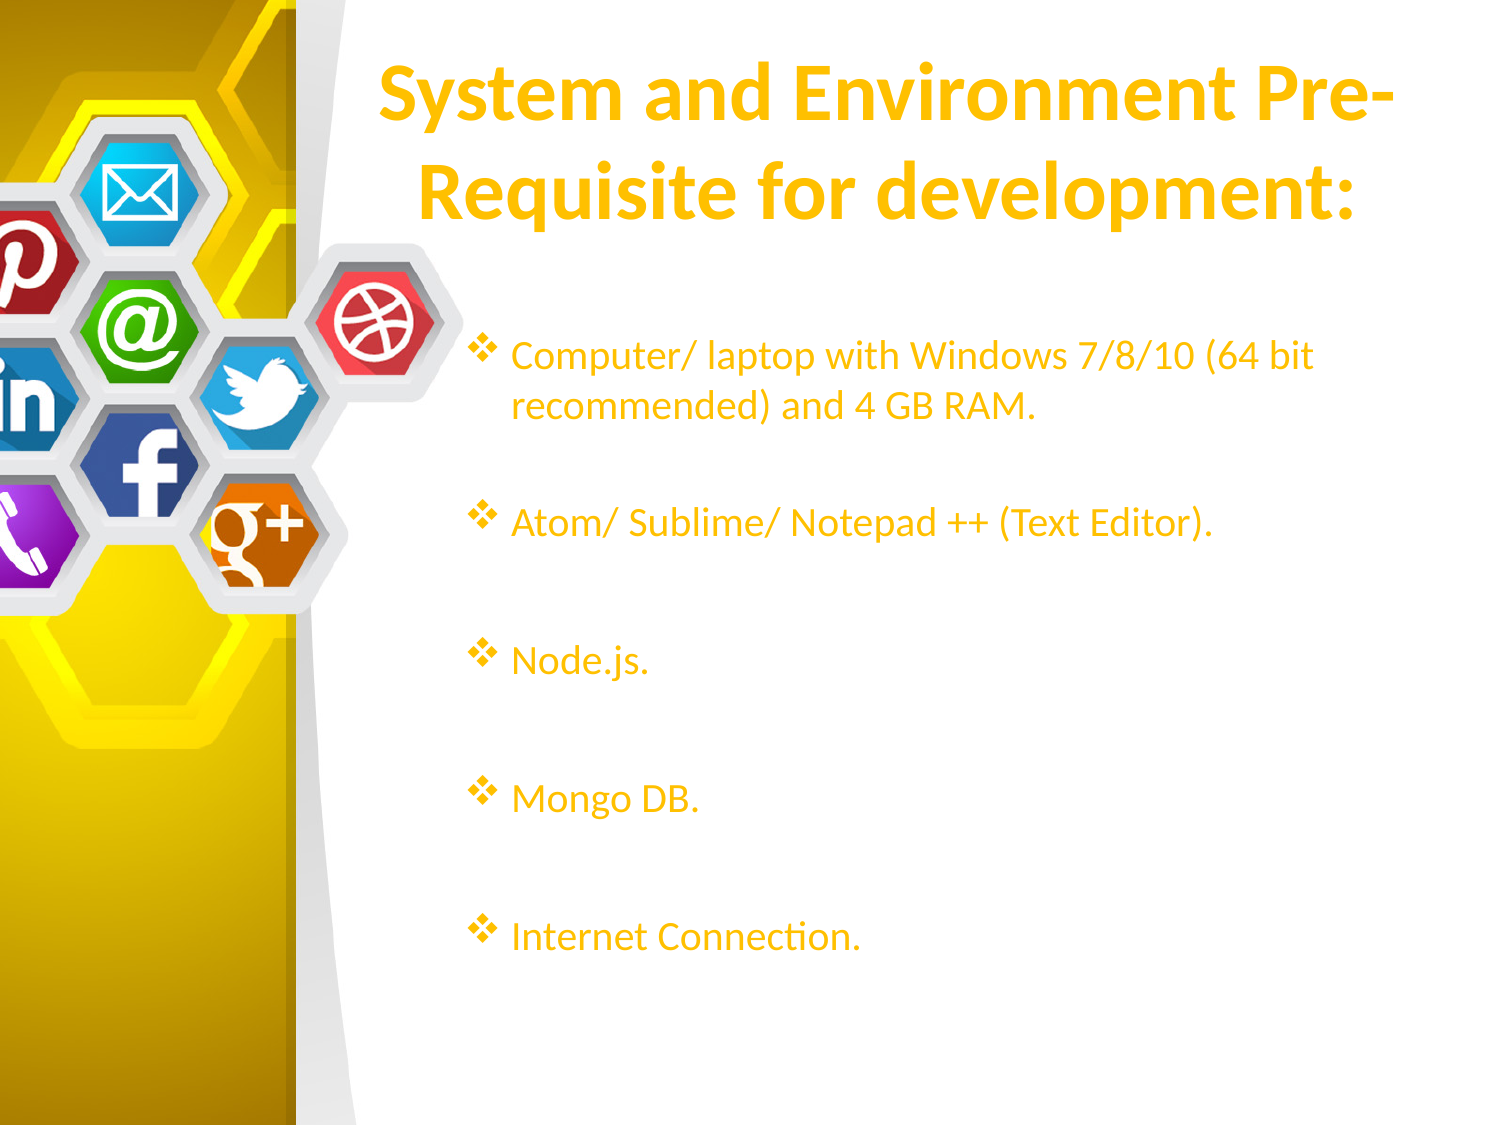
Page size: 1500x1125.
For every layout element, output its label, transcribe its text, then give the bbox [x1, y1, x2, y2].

picture [0, 0, 1500, 1125]
list Computer/ laptop with Windows 7/8/10 (64 bit recommended) and 4 GB RAM. Atom/ Sublime/ Notepad ++ (Text Editor). Node.js. Mongo DB. Internet Connection. [374, 261, 1427, 1039]
title System and Environment Pre-Requisite for development: [324, 36, 1452, 237]
